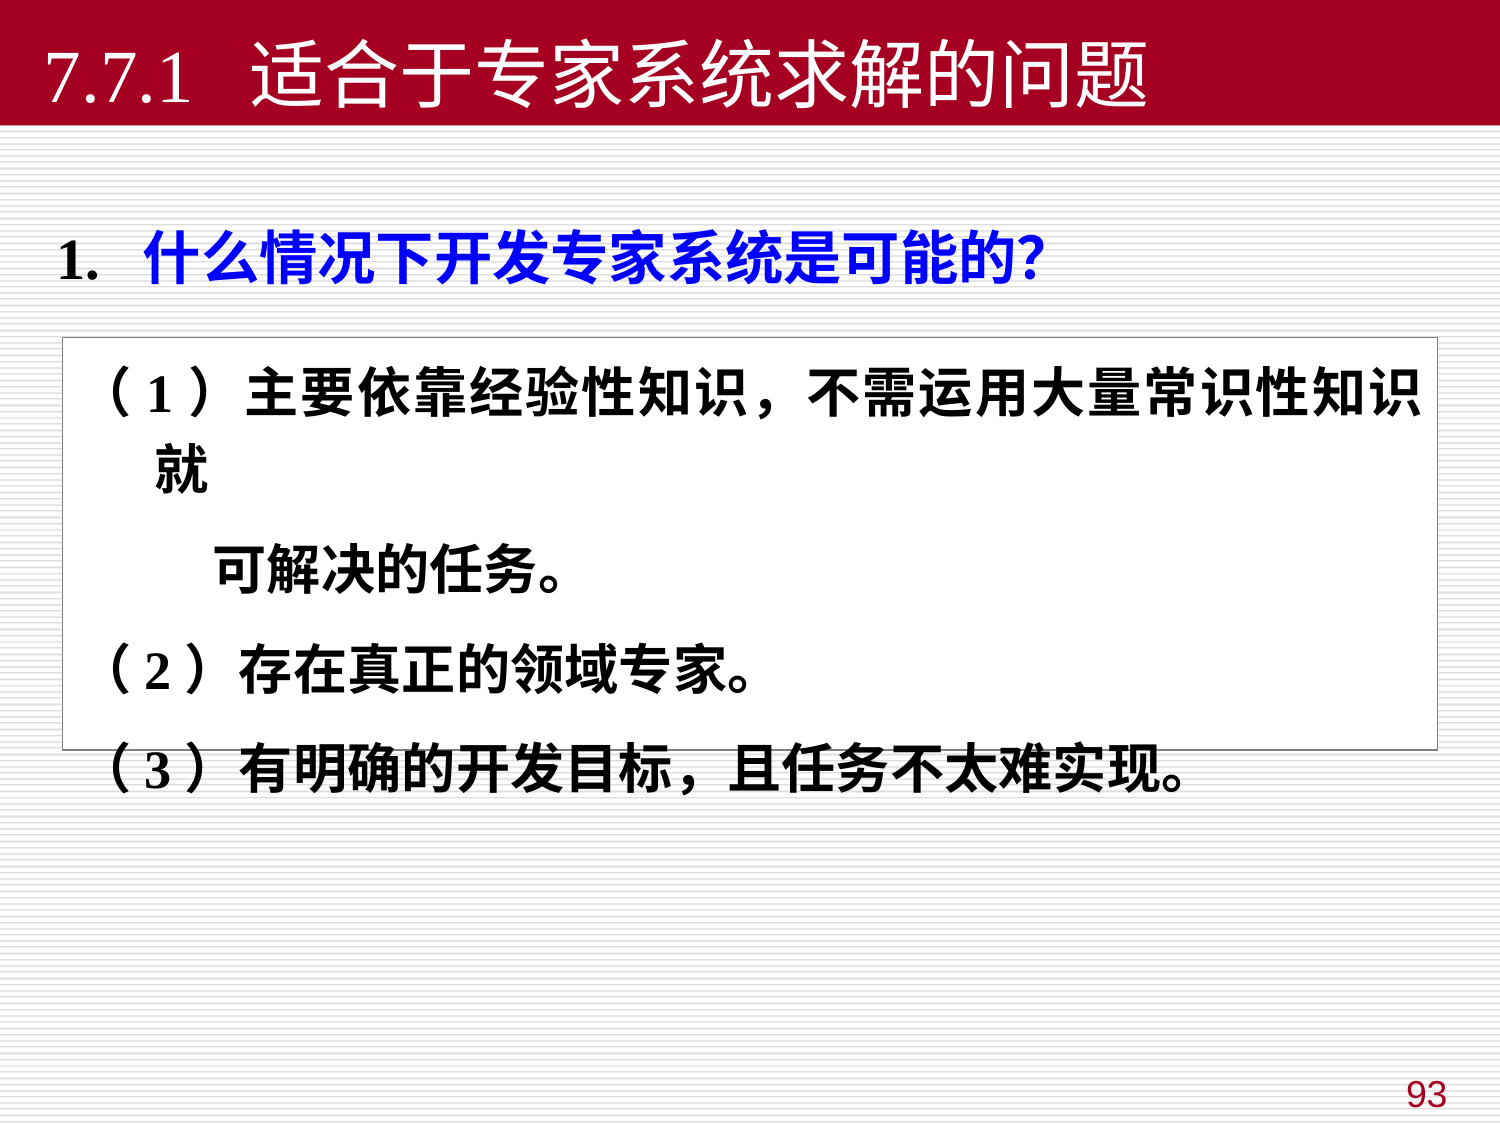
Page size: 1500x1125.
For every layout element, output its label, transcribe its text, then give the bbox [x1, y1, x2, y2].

title 7.7.1 适合于专家系统求解的问题 [0, 0, 1500, 126]
picture [0, 126, 1500, 1125]
text_box （1）主要依靠经验性知识，不需运用大量常识性知识就 可解决的任务。 （2）存在真正的领域专家。 （3）有明确的开发目标，且任务不太难实现。 [62, 337, 1438, 750]
slide_number 93 [1137, 1062, 1463, 1122]
list 1. 什么情况下开发专家系统是可能的？ [40, 199, 1460, 776]
